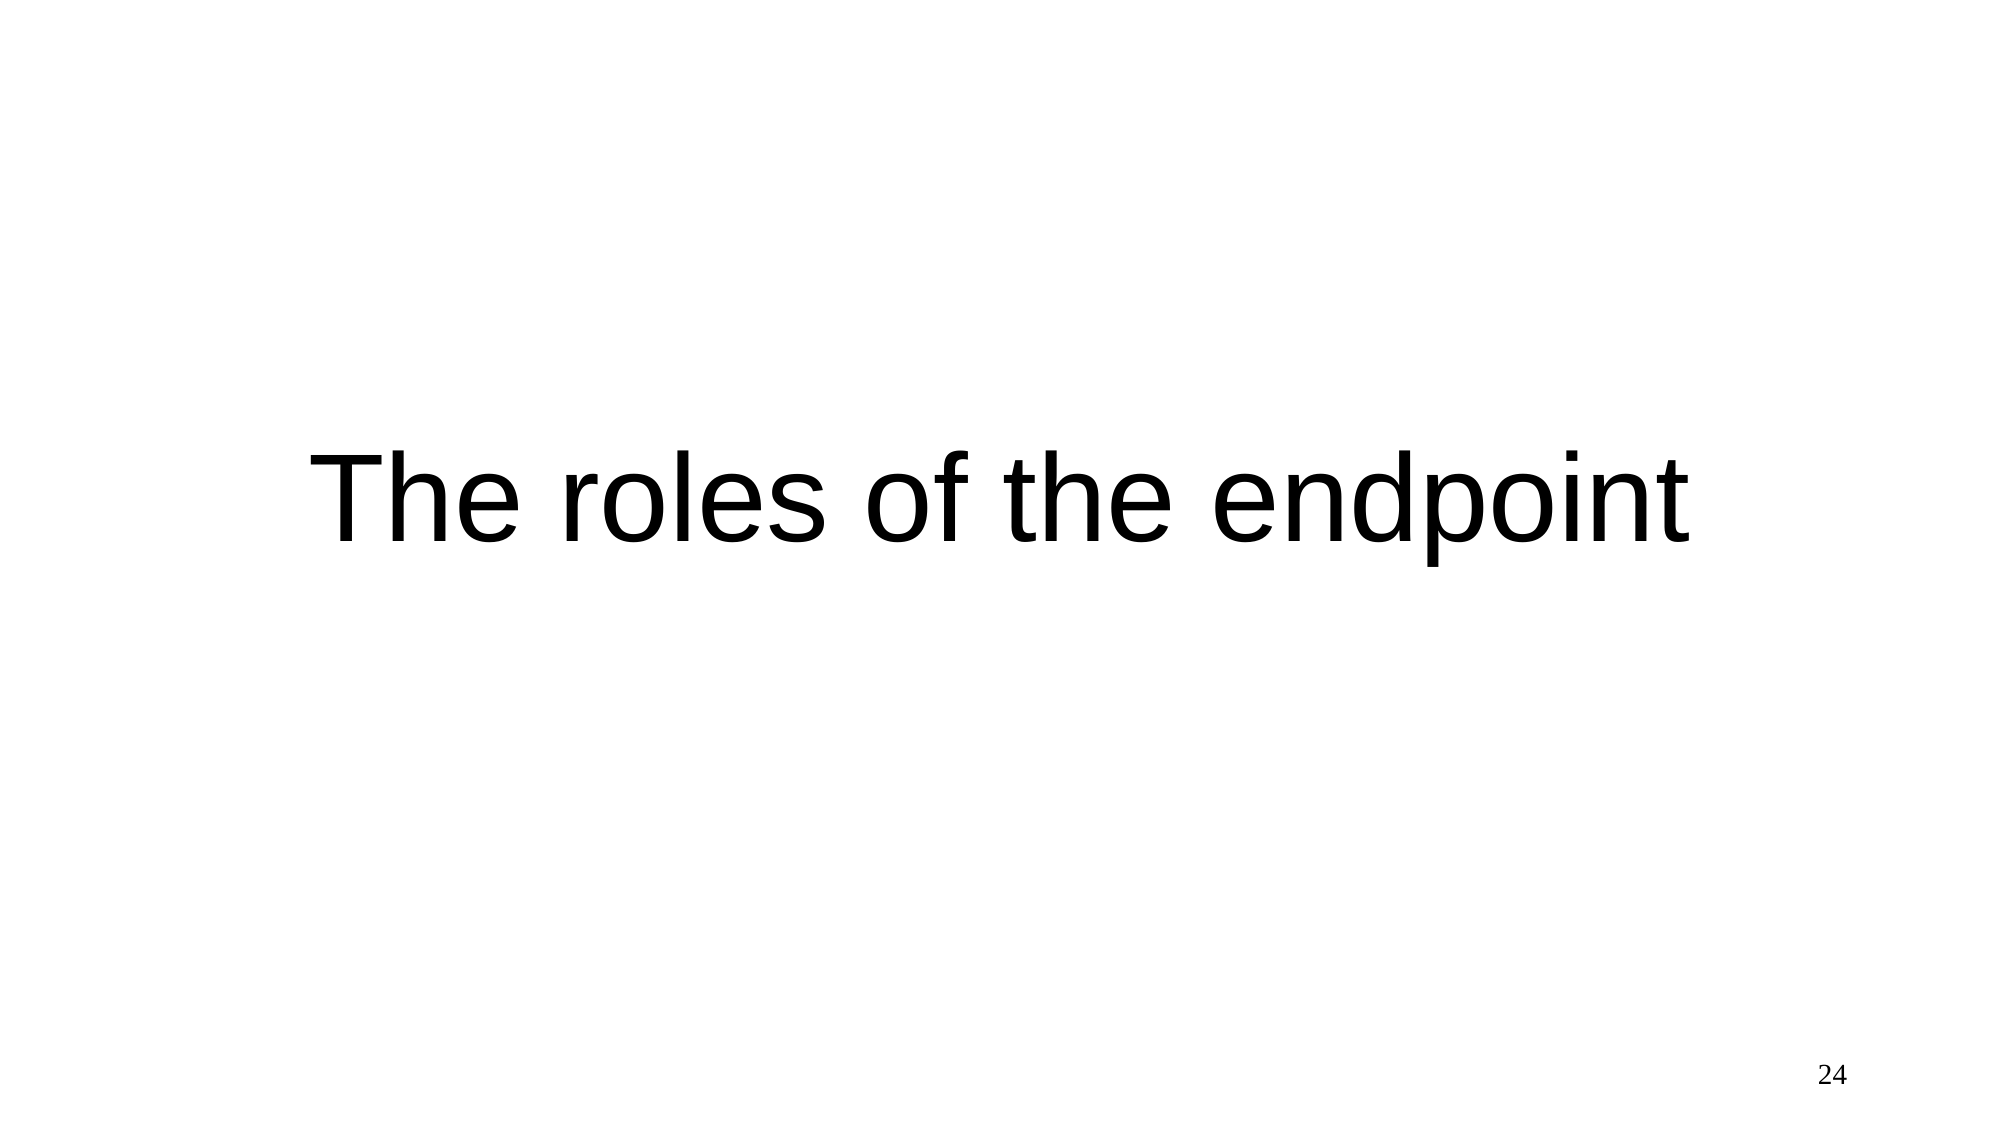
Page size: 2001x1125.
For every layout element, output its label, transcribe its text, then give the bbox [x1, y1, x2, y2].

slide_number 24 [1412, 1042, 1863, 1103]
title The roles of the endpoint [249, 184, 1750, 576]
